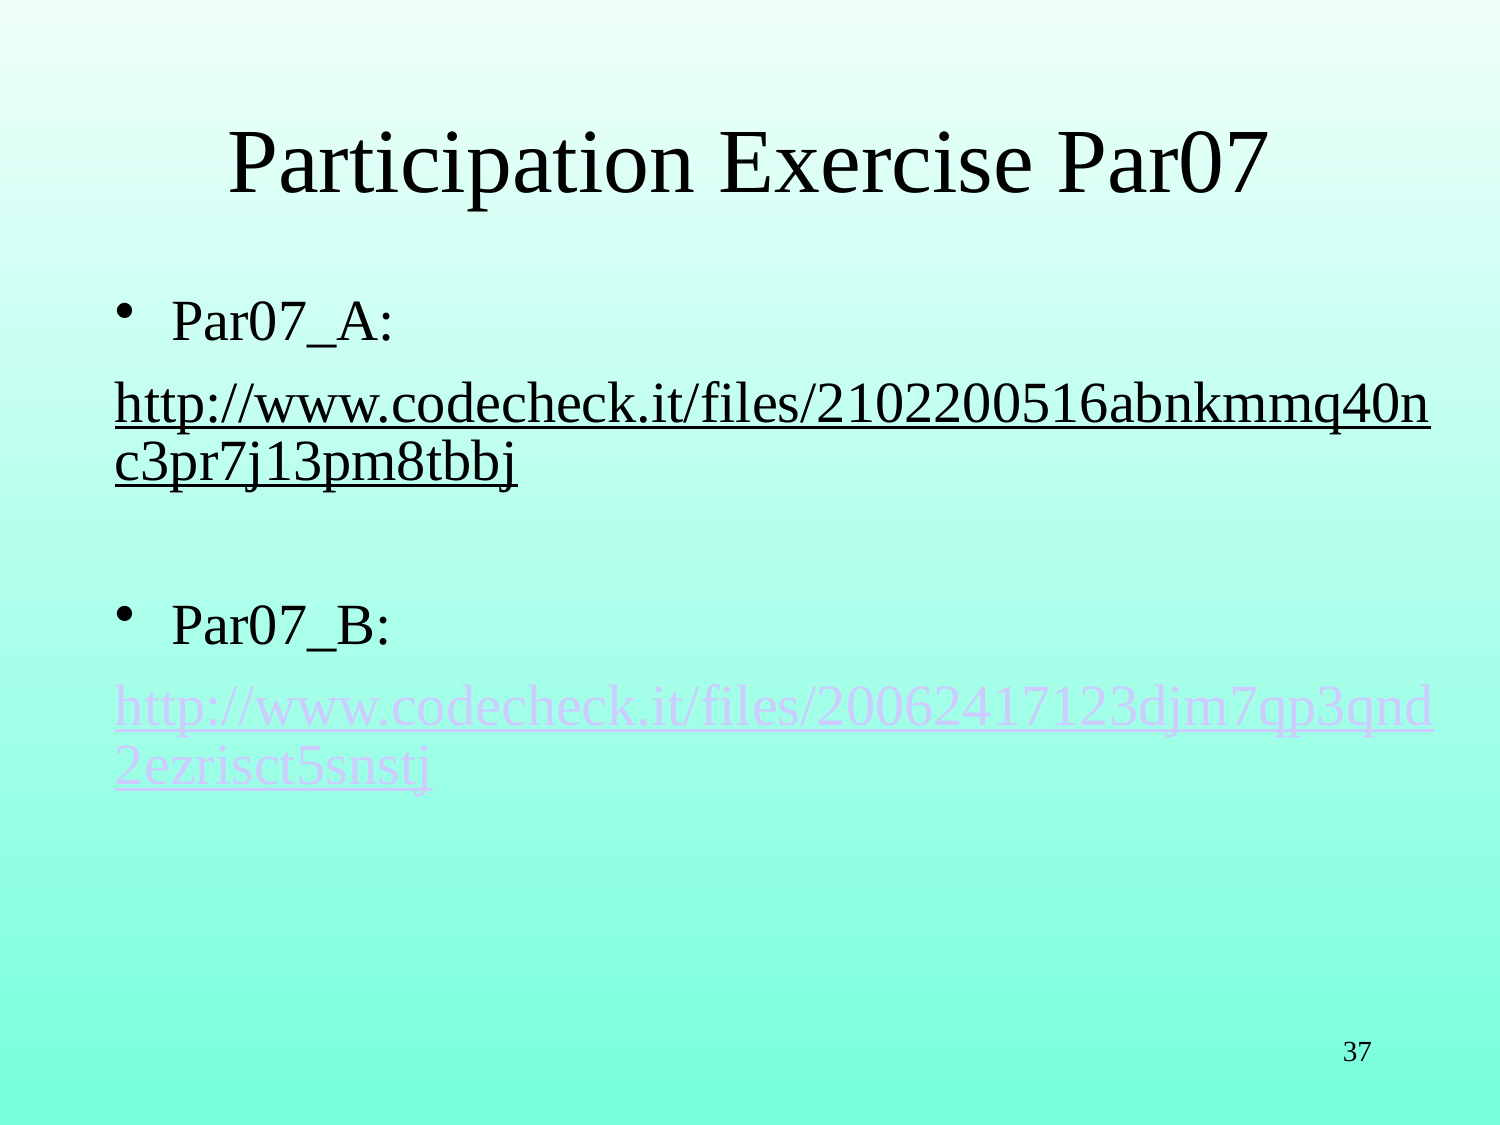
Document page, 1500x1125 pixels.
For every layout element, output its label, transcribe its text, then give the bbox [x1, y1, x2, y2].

slide_number 37 [1074, 1024, 1388, 1101]
title Participation Exercise Par07 [112, 62, 1388, 250]
list Par07_A: http://www.codecheck.it/files/2102200516abnkmmq40nc3pr7j13pm8tbbj Par07_B: http://www.codecheck.it/files/20062417123djm7qp3qnd2ezrisct5snstj [99, 275, 1450, 950]
